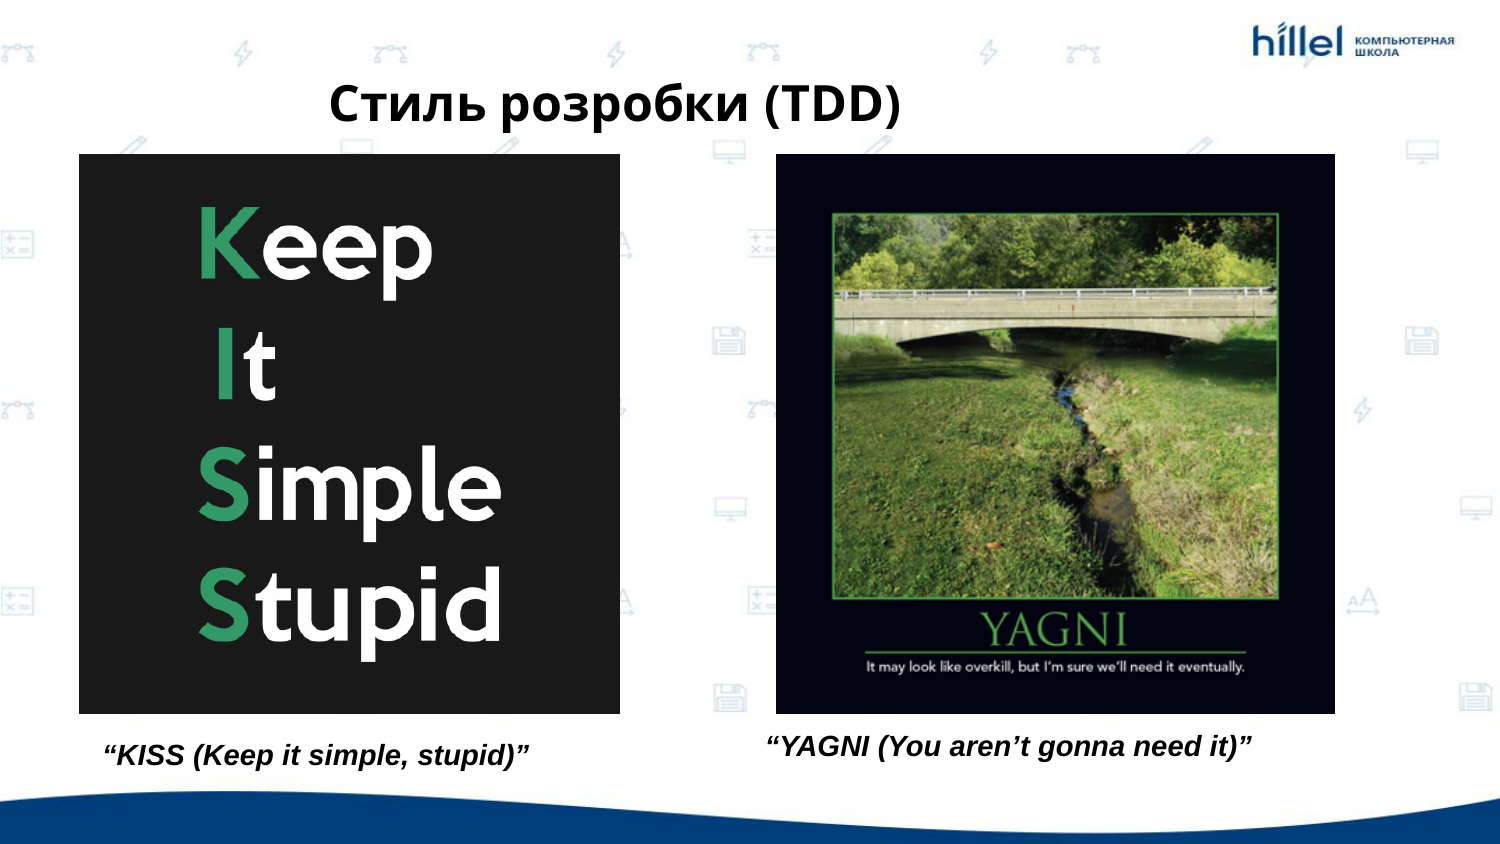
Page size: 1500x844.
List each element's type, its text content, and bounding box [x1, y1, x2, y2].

text_box “YAGNI (You aren’t gonna need it)” [749, 720, 1500, 770]
text_box Стиль розробки (TDD) [313, 63, 1187, 139]
text_box “KISS (Keep it simple, stupid)” [79, 728, 620, 779]
picture [0, 0, 1500, 844]
